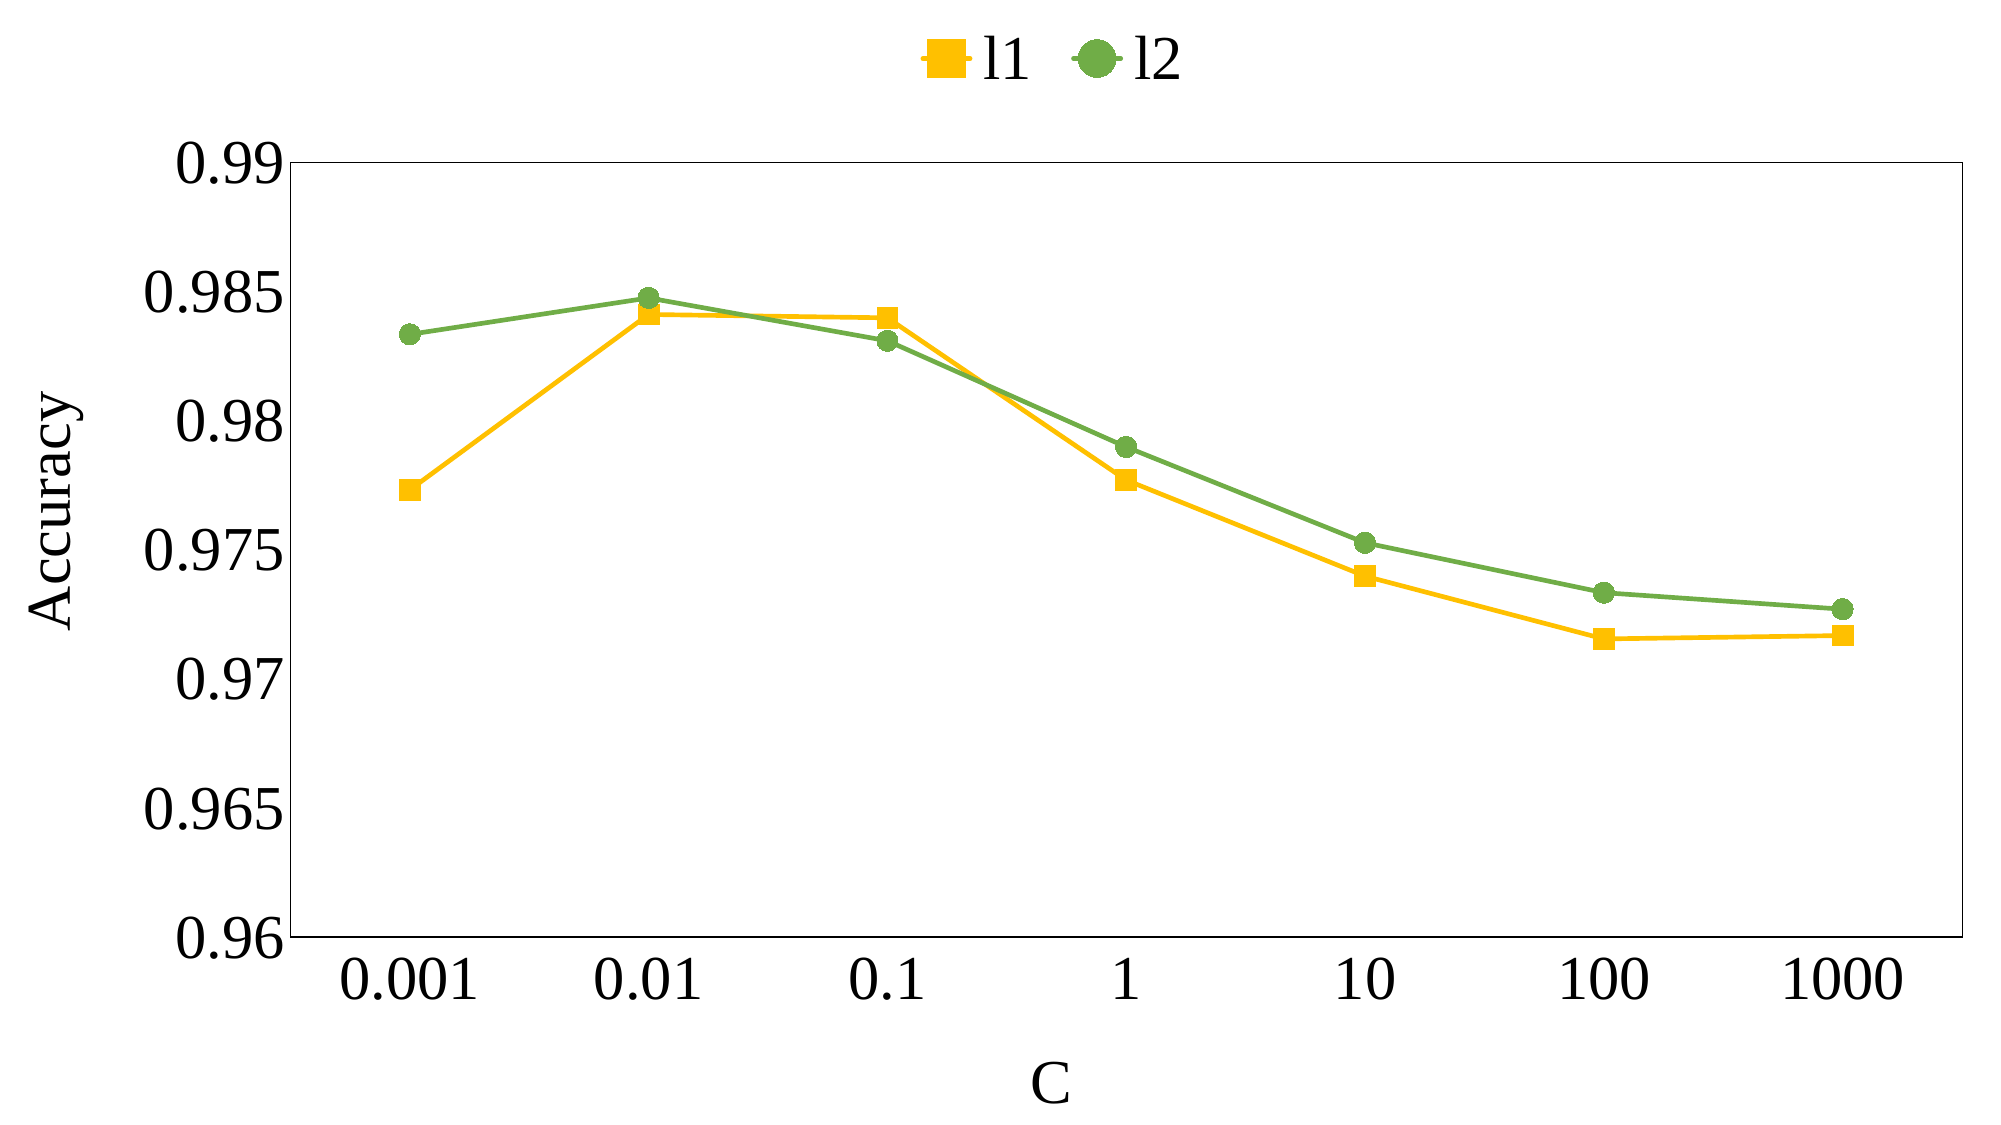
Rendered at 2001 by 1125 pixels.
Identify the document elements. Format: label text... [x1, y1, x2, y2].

text_box C [1015, 1035, 1087, 1124]
chart [105, 0, 2000, 1035]
text_box Accuracy [0, 388, 105, 646]
